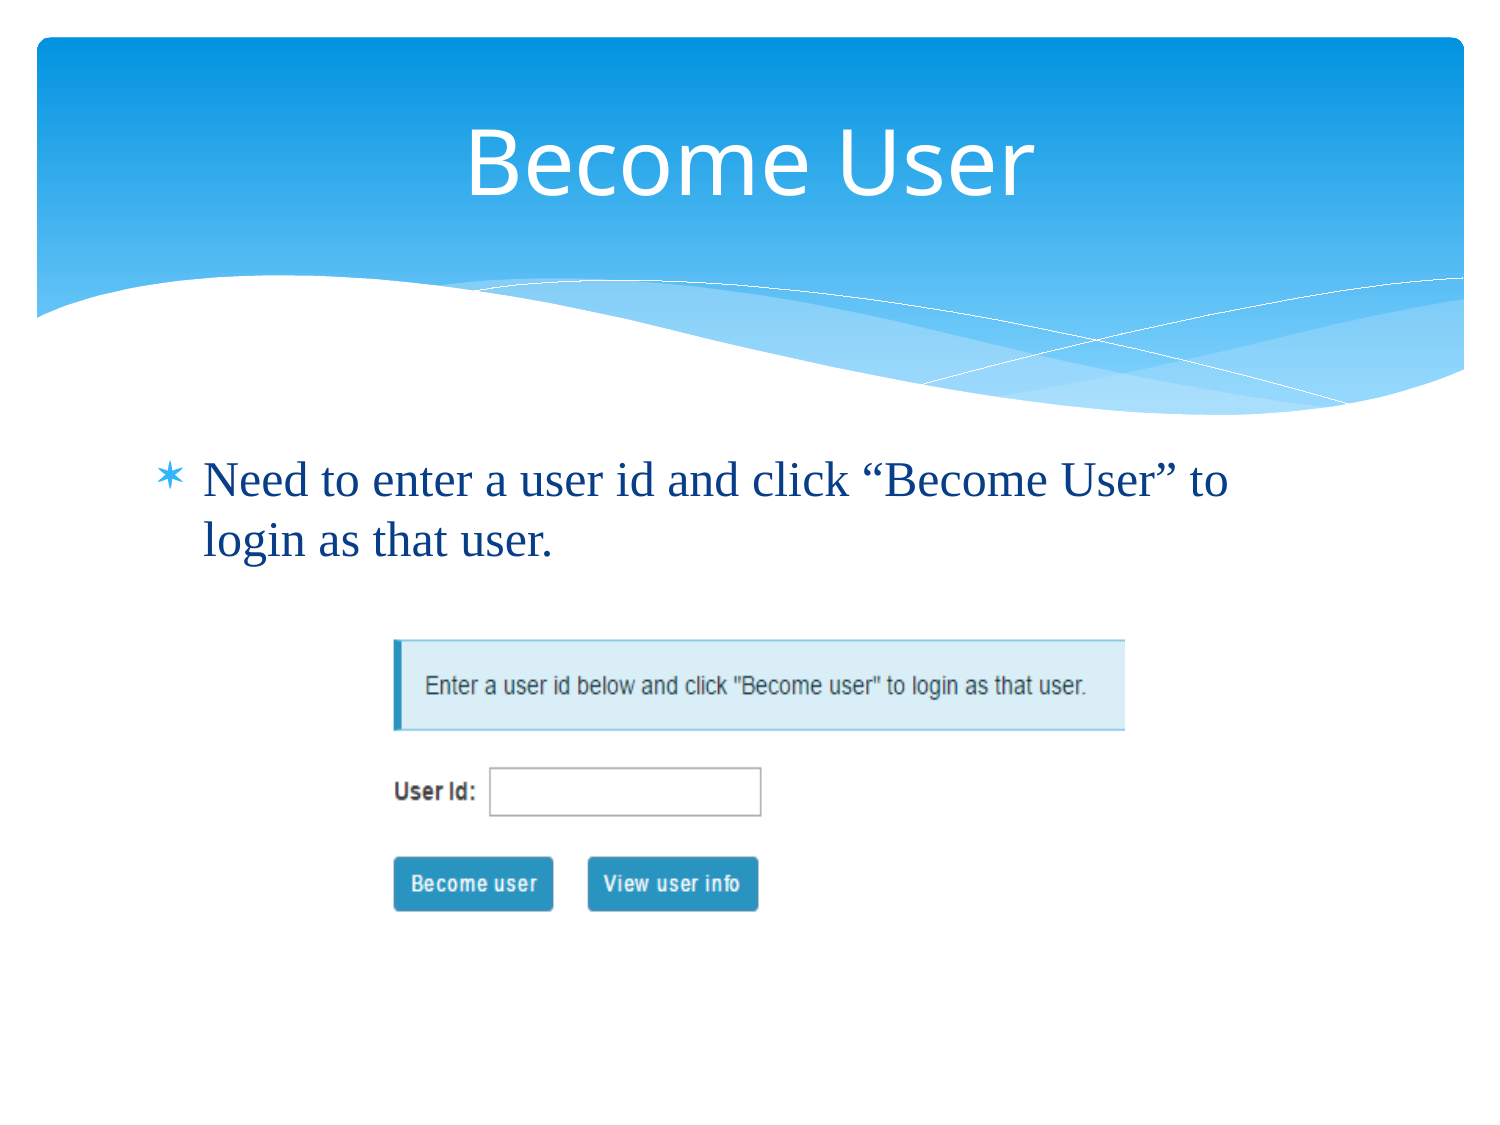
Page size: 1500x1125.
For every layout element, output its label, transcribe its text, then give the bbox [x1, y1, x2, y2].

title Become User [75, 55, 1425, 261]
picture [358, 587, 1125, 1026]
list Need to enter a user id and click “Become User” to login as that user. [143, 438, 1359, 1005]
